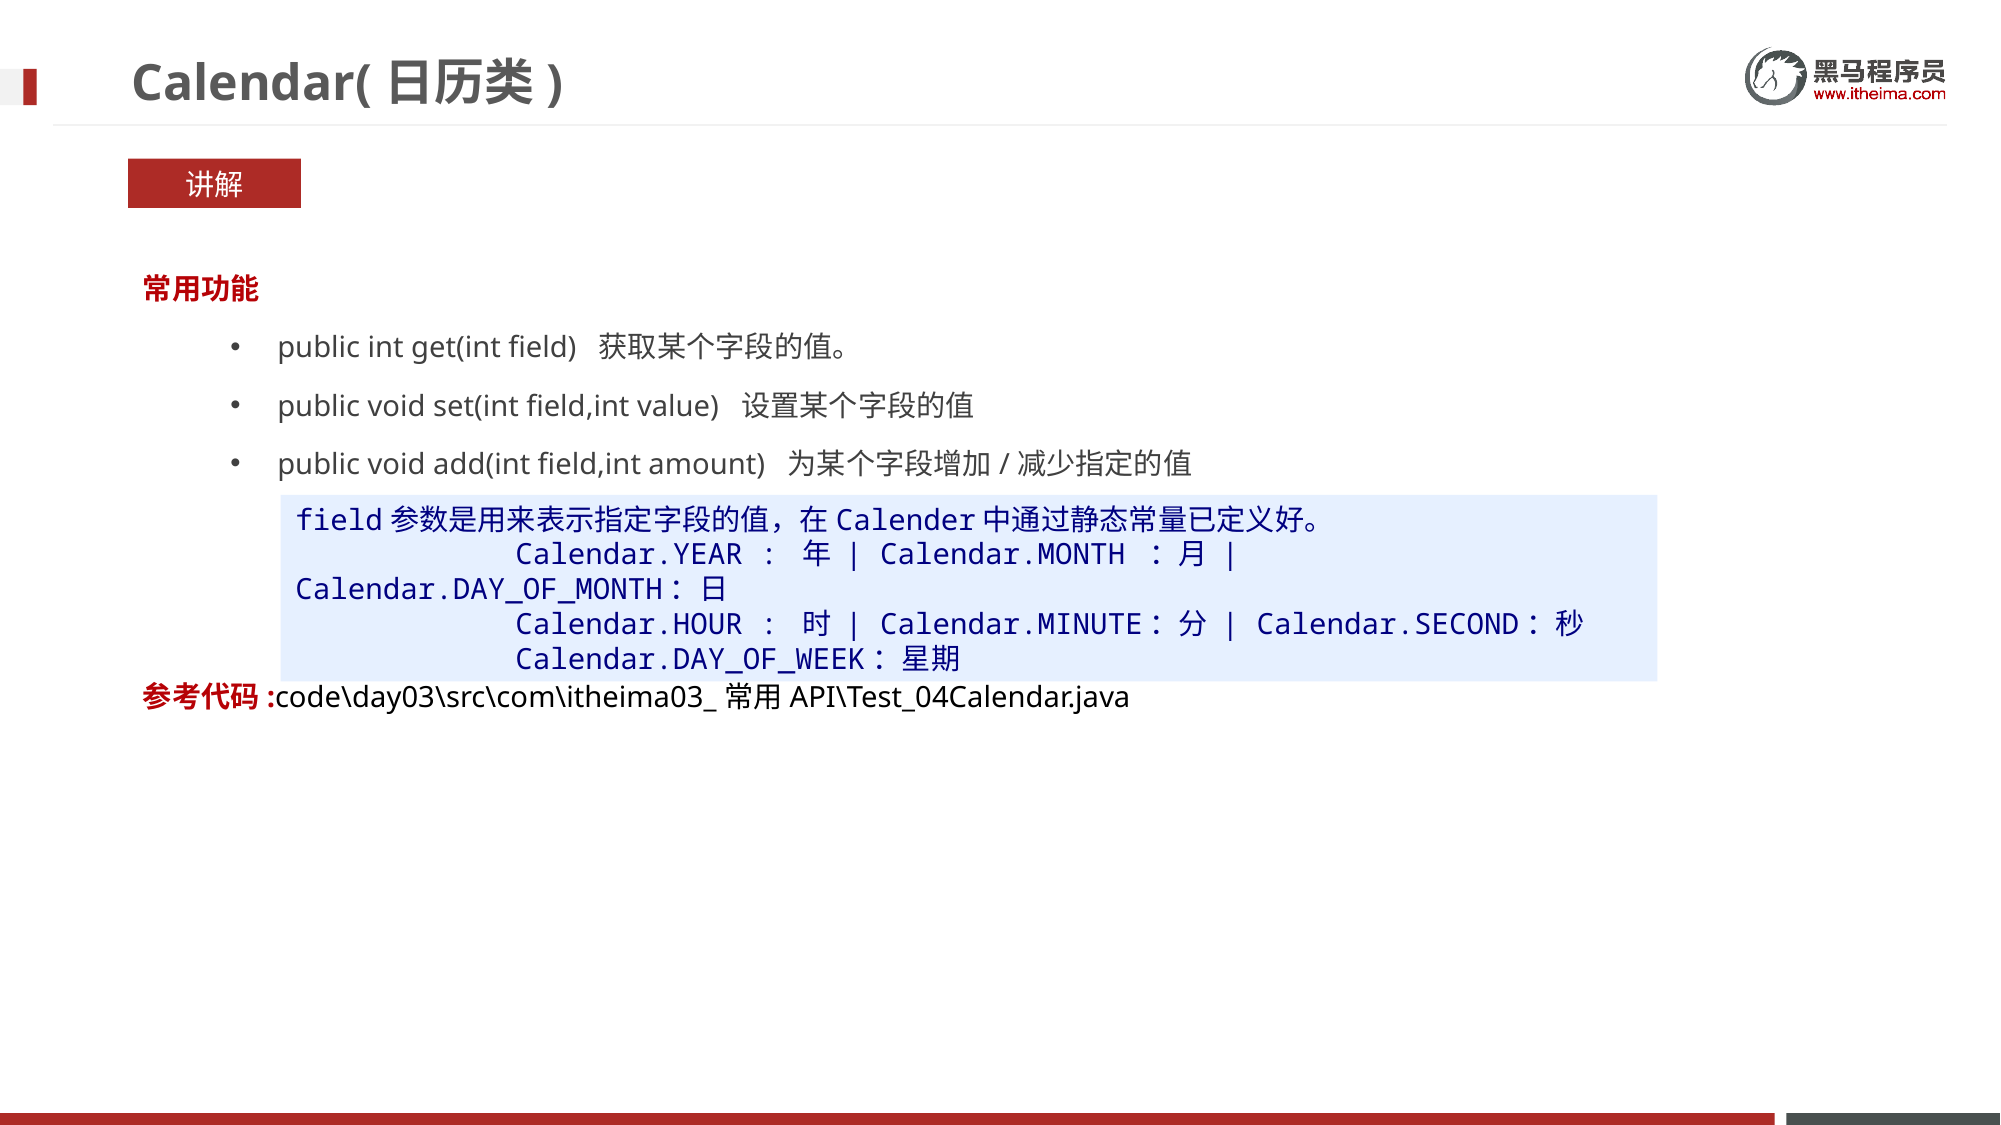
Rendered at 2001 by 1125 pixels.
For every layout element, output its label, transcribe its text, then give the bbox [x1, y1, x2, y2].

text_box 常用功能 public int get(int field) 获取某个字段的值。 public void set(int field,int value) 设置某个字段的值 public void add(int field,int amount) 为某个字段增加/减少指定的值 参考代码:code\day03\src\com\itheima03_常用API\Test_04Calendar.java [128, 245, 1900, 1087]
picture [1744, 46, 1946, 106]
text_box 讲解 [126, 157, 303, 210]
text_box field参数是用来表示指定字段的值，在Calender中通过静态常量已定义好。 Calendar.YEAR : 年 | Calendar.MONTH ：月 |Calendar.DAY_OF_MONTH：日 Calendar.HOUR : 时 | Calendar.MINUTE：分 | Calendar.SECOND：秒 Calendar.DAY_OF_WEEK：星期 [279, 493, 1659, 683]
title Calendar(日历类) [116, 38, 1556, 124]
